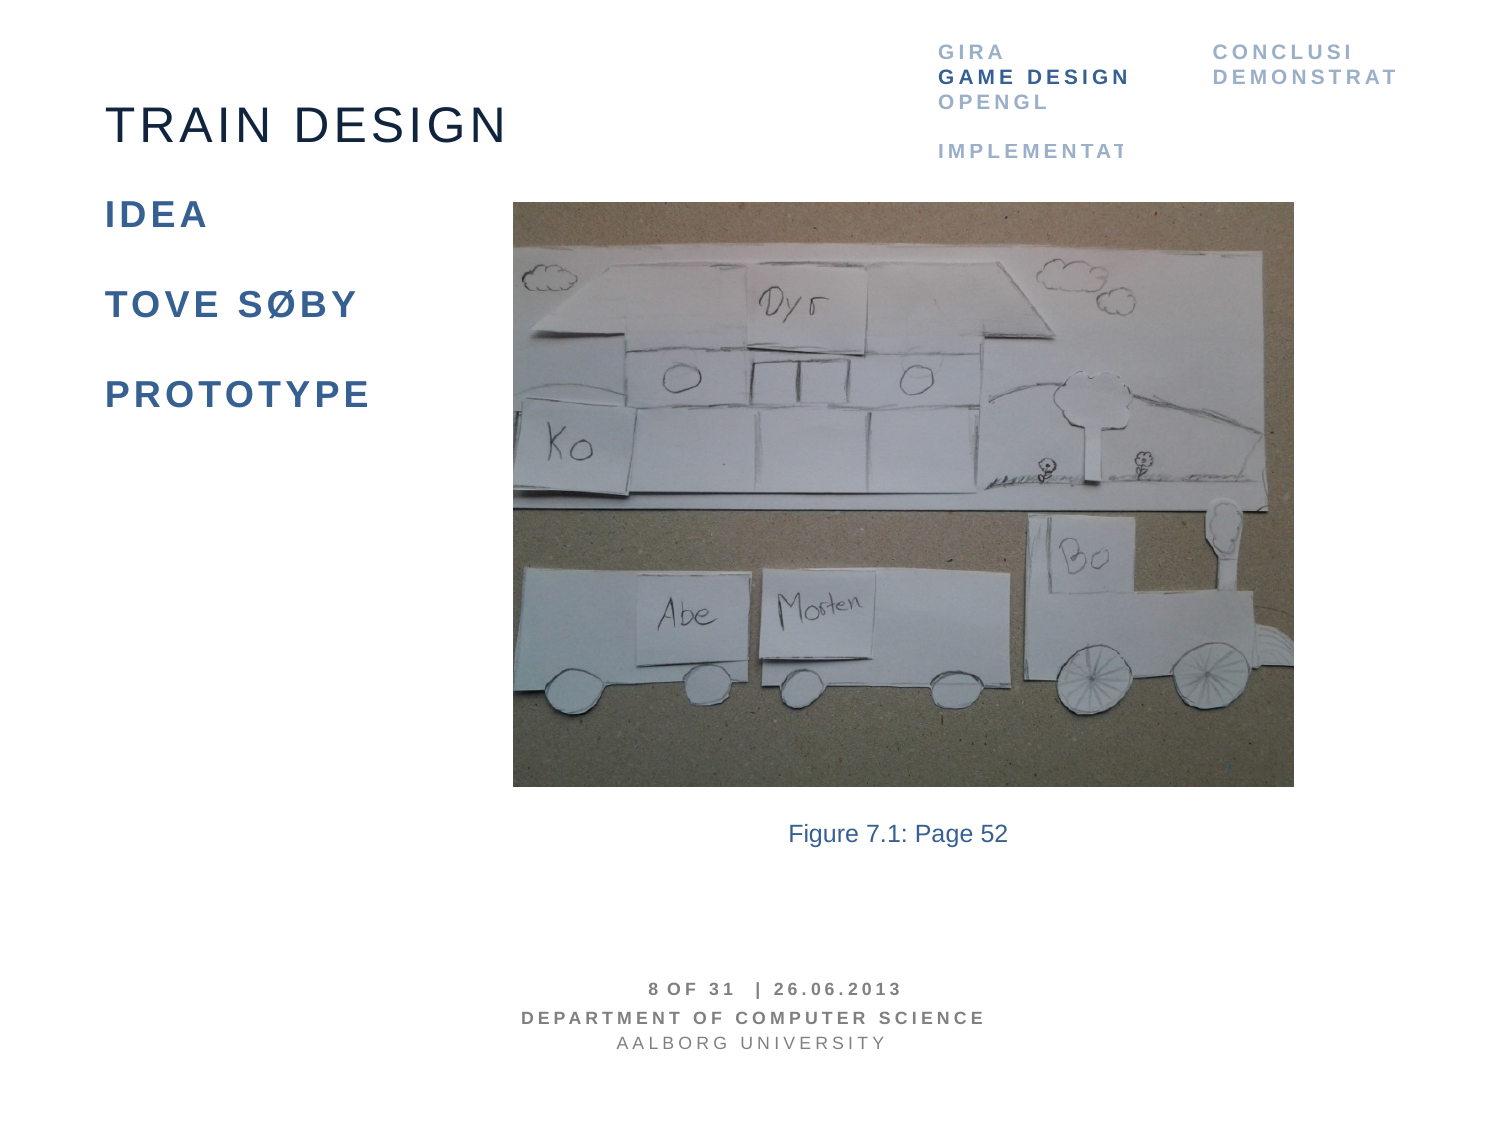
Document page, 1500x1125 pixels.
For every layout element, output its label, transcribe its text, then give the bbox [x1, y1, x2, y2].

text_box Train design [102, 92, 921, 153]
picture [513, 201, 1294, 788]
text_box Department of computer science AALBORG UNIVERSITy [449, 1006, 1055, 1056]
text_box GIRAF Game Design OpenGL ES Implementation Conclusion demonstration [921, 30, 1500, 191]
text_box Figure 7.1: Page 52 [773, 810, 1069, 856]
text_box Idea Tove Søby Prototype [102, 189, 970, 858]
footer 8 OF 31 | 26.06.2013 [416, 976, 1130, 1000]
